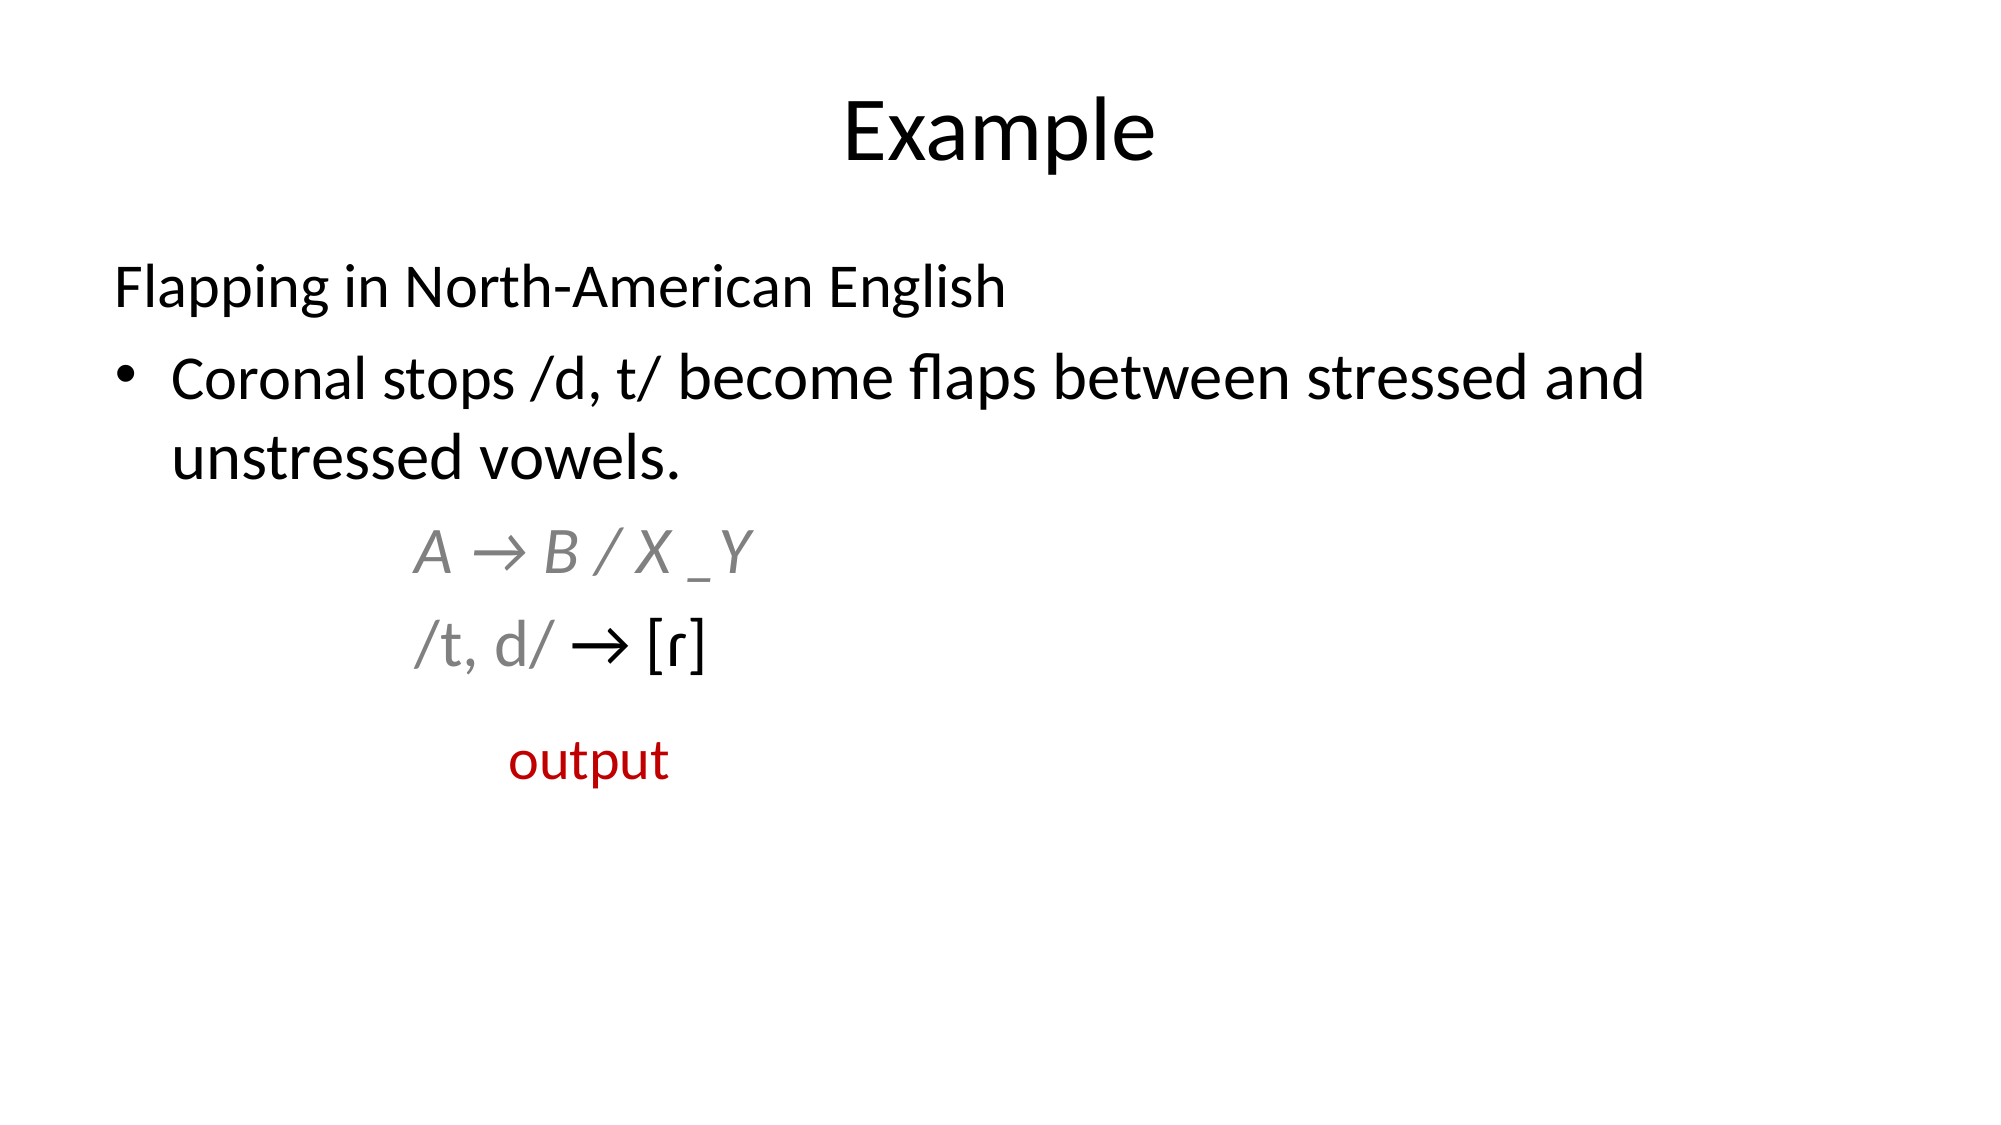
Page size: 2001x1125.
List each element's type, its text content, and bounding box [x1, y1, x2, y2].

text_box output [461, 714, 717, 799]
list Flapping in North-American English Coronal stops /d, t/ become flaps between stressed and unstressed vowels. A → B / X _Y /t, d/ → [ɾ] [99, 237, 1900, 1005]
title Example [99, 45, 1900, 204]
